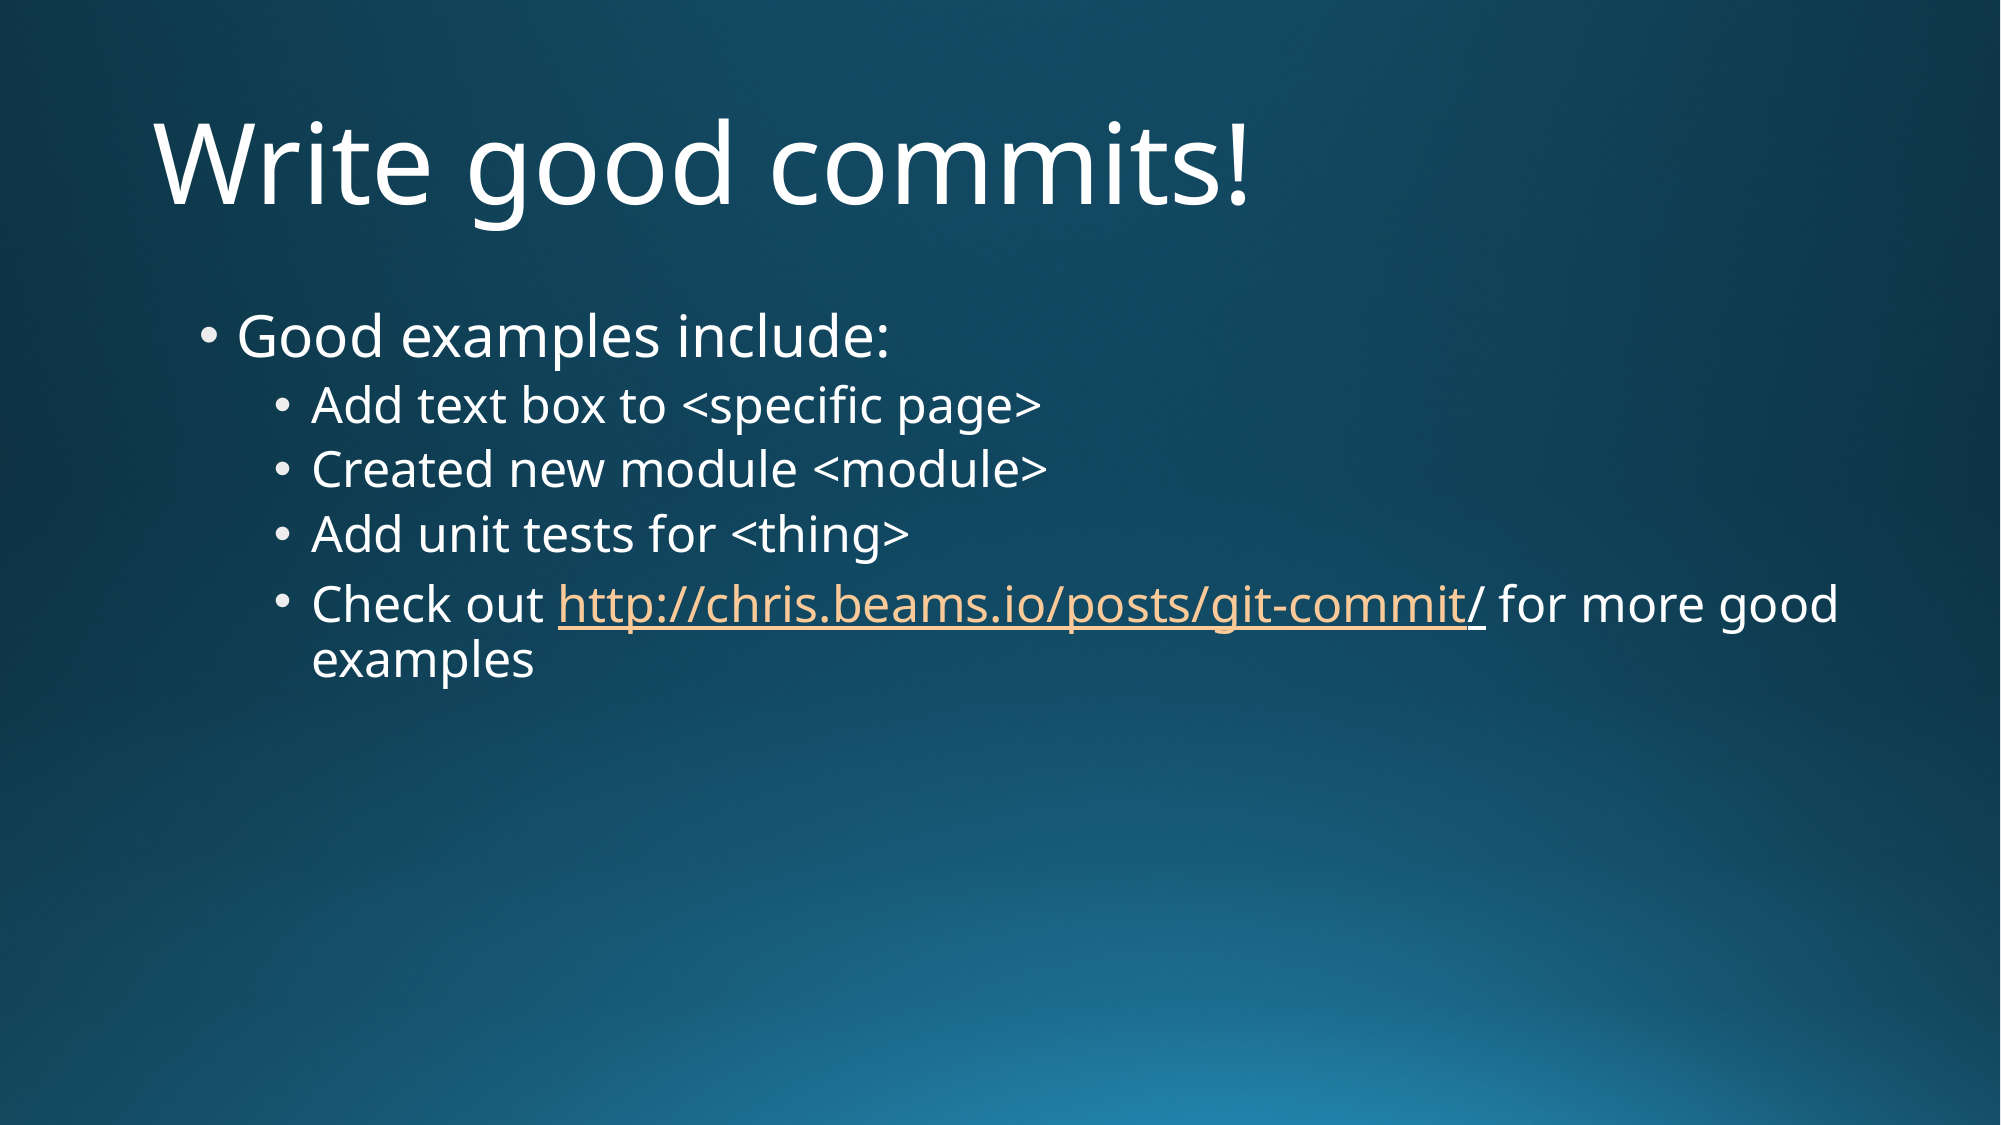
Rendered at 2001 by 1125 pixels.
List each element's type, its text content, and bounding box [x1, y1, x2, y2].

list Good examples include: Add text box to <specific page> Created new module <module> Add unit tests for <thing> Check out http://chris.beams.io/posts/git-commit/ for more good examples [183, 299, 1863, 1014]
title Write good commits! [137, 59, 1863, 278]
picture [0, 0, 2001, 1125]
